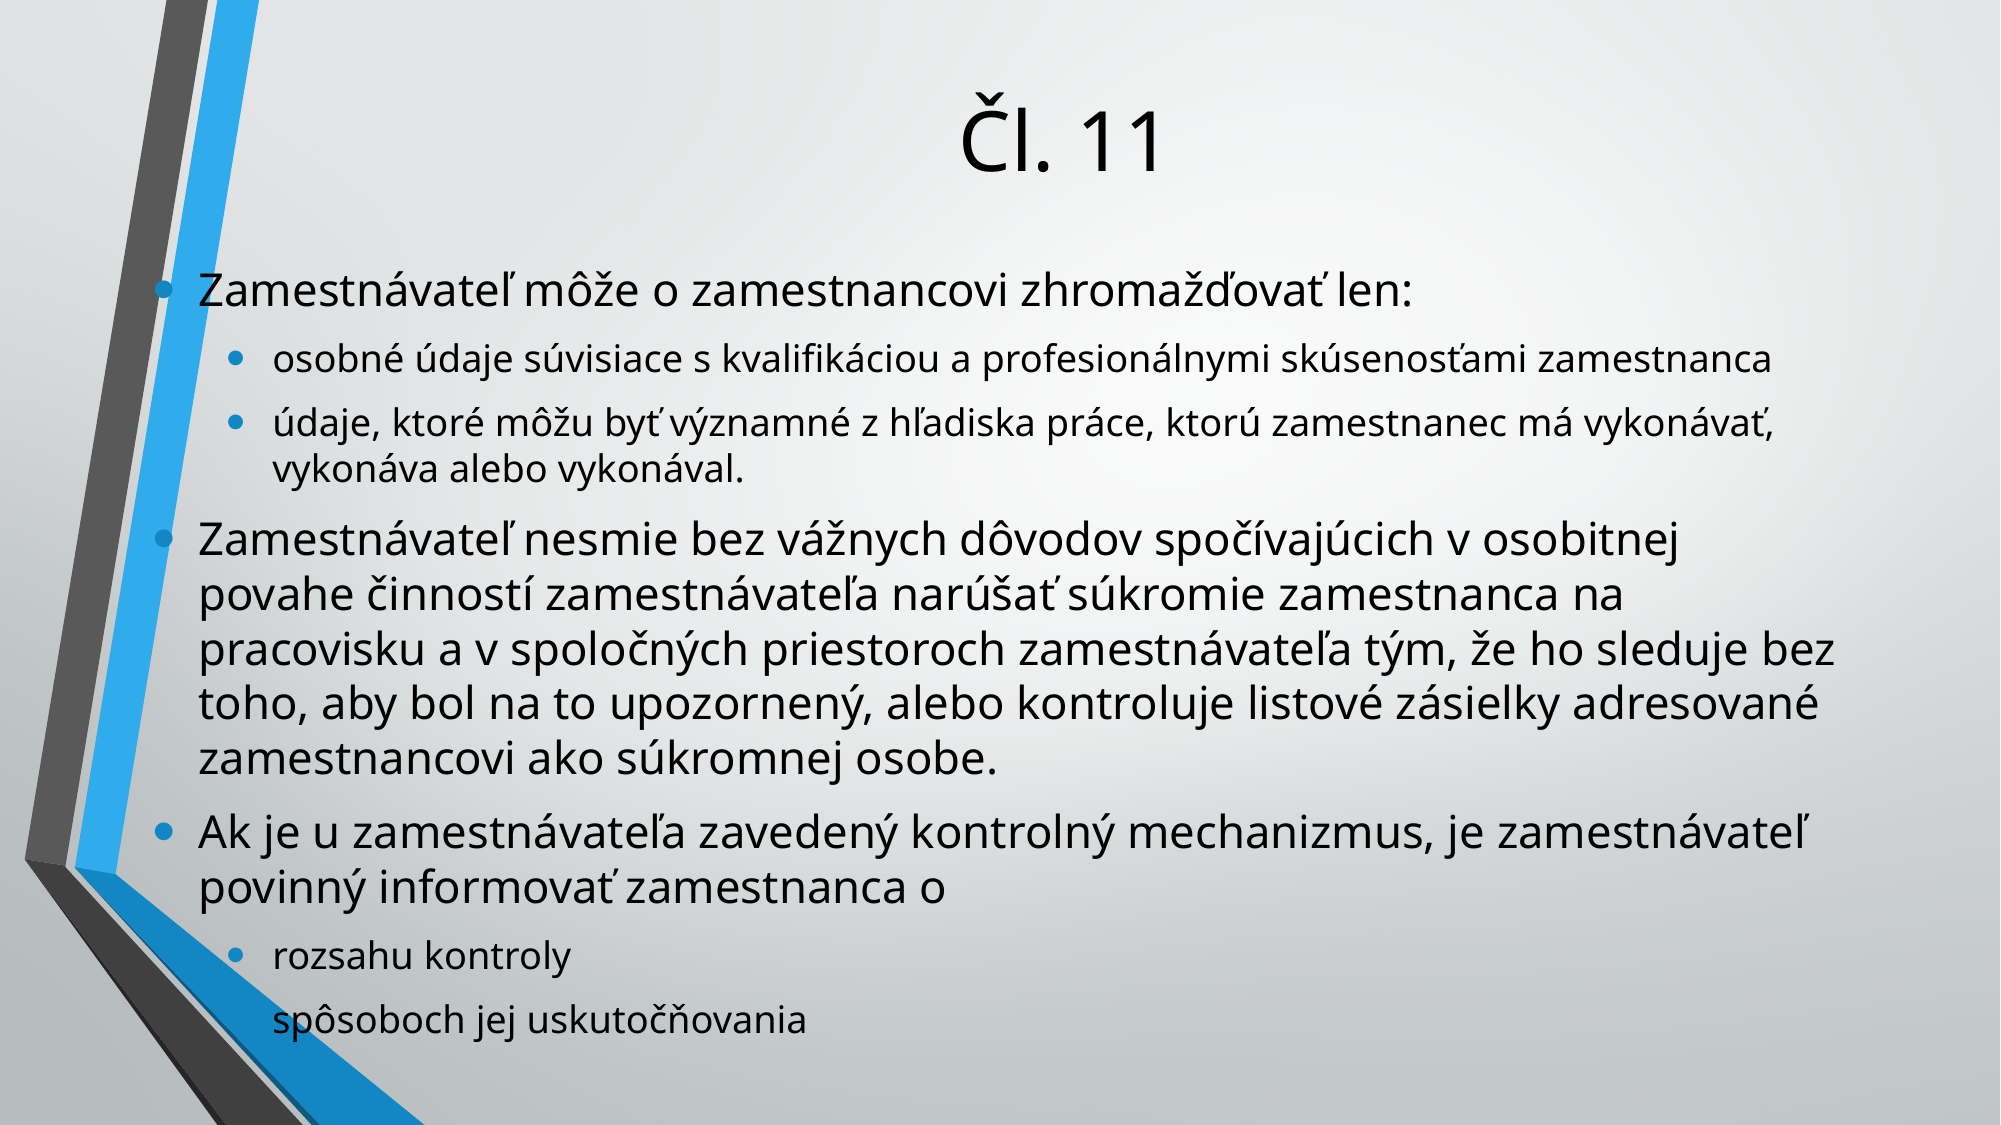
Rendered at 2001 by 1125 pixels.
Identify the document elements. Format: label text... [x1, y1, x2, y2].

title Čl. 11 [243, 68, 1887, 210]
list Zamestnávateľ môže o zamestnancovi zhromažďovať len: osobné údaje súvisiace s kvalifikáciou a profesionálnymi skúsenosťami zamestnanca údaje, ktoré môžu byť významné z hľadiska práce, ktorú zamestnanec má vykonávať, vykonáva alebo vykonával. Zamestnávateľ nesmie bez vážnych dôvodov spočívajúcich v osobitnej povahe činností zamestnávateľa narúšať súkromie zamestnanca na pracovisku a v spoločných priestoroch zamestnávateľa tým, že ho sleduje bez toho, aby bol na to upozornený, alebo kontroluje listové zásielky adresované zamestnancovi ako súkromnej osobe. Ak je u zamestnávateľa zavedený kontrolný mechanizmus, je zamestnávateľ povinný informovať zamestnanca o rozsahu kontroly spôsoboch jej uskutočňovania [137, 253, 1863, 1050]
